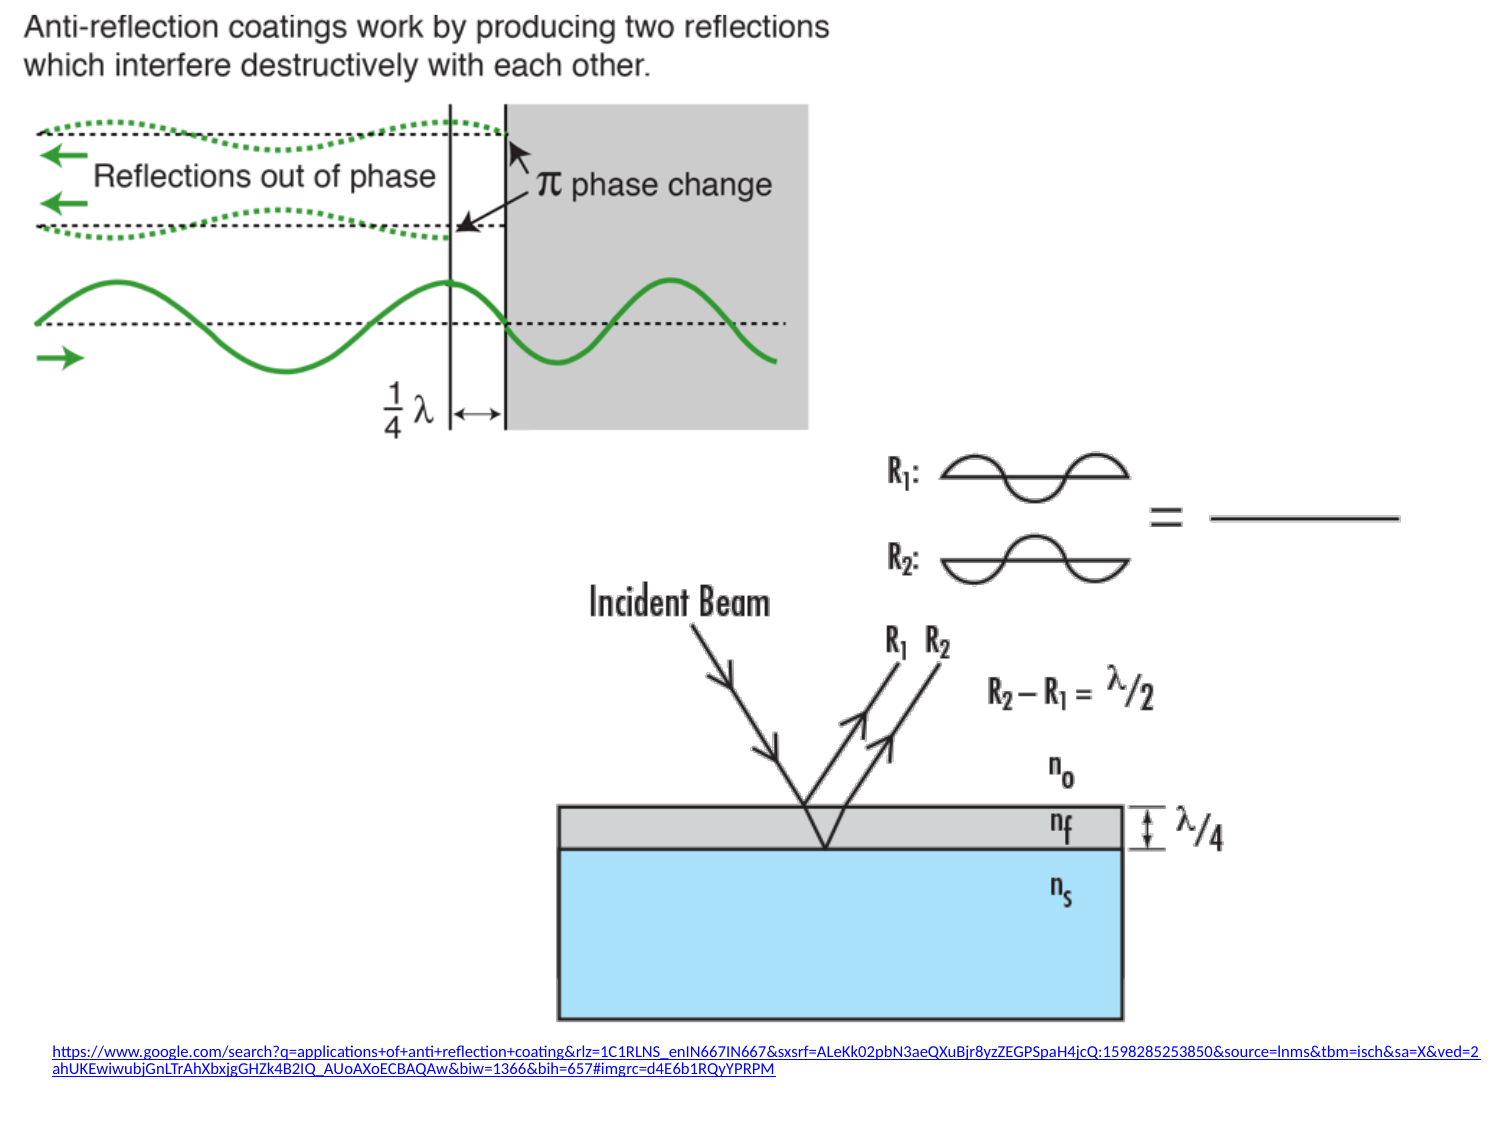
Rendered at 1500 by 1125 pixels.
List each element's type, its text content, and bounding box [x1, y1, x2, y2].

picture [0, 0, 1410, 1030]
text_box https://www.google.com/search?q=applications+of+anti+reflection+coating&rlz=1C1RLNS_enIN667IN667&sxsrf=ALeKk02pbN3aeQXuBjr8yzZEGPSpaH4jcQ:1598285253850&source=lnms&tbm=isch&sa=X&ved=2ahUKEwiwubjGnLTrAhXbxjgGHZk4B2IQ_AUoAXoECBAQAw&biw=1366&bih=657#imgrc=d4E6b1RQyYPRPM [37, 1033, 1500, 1069]
